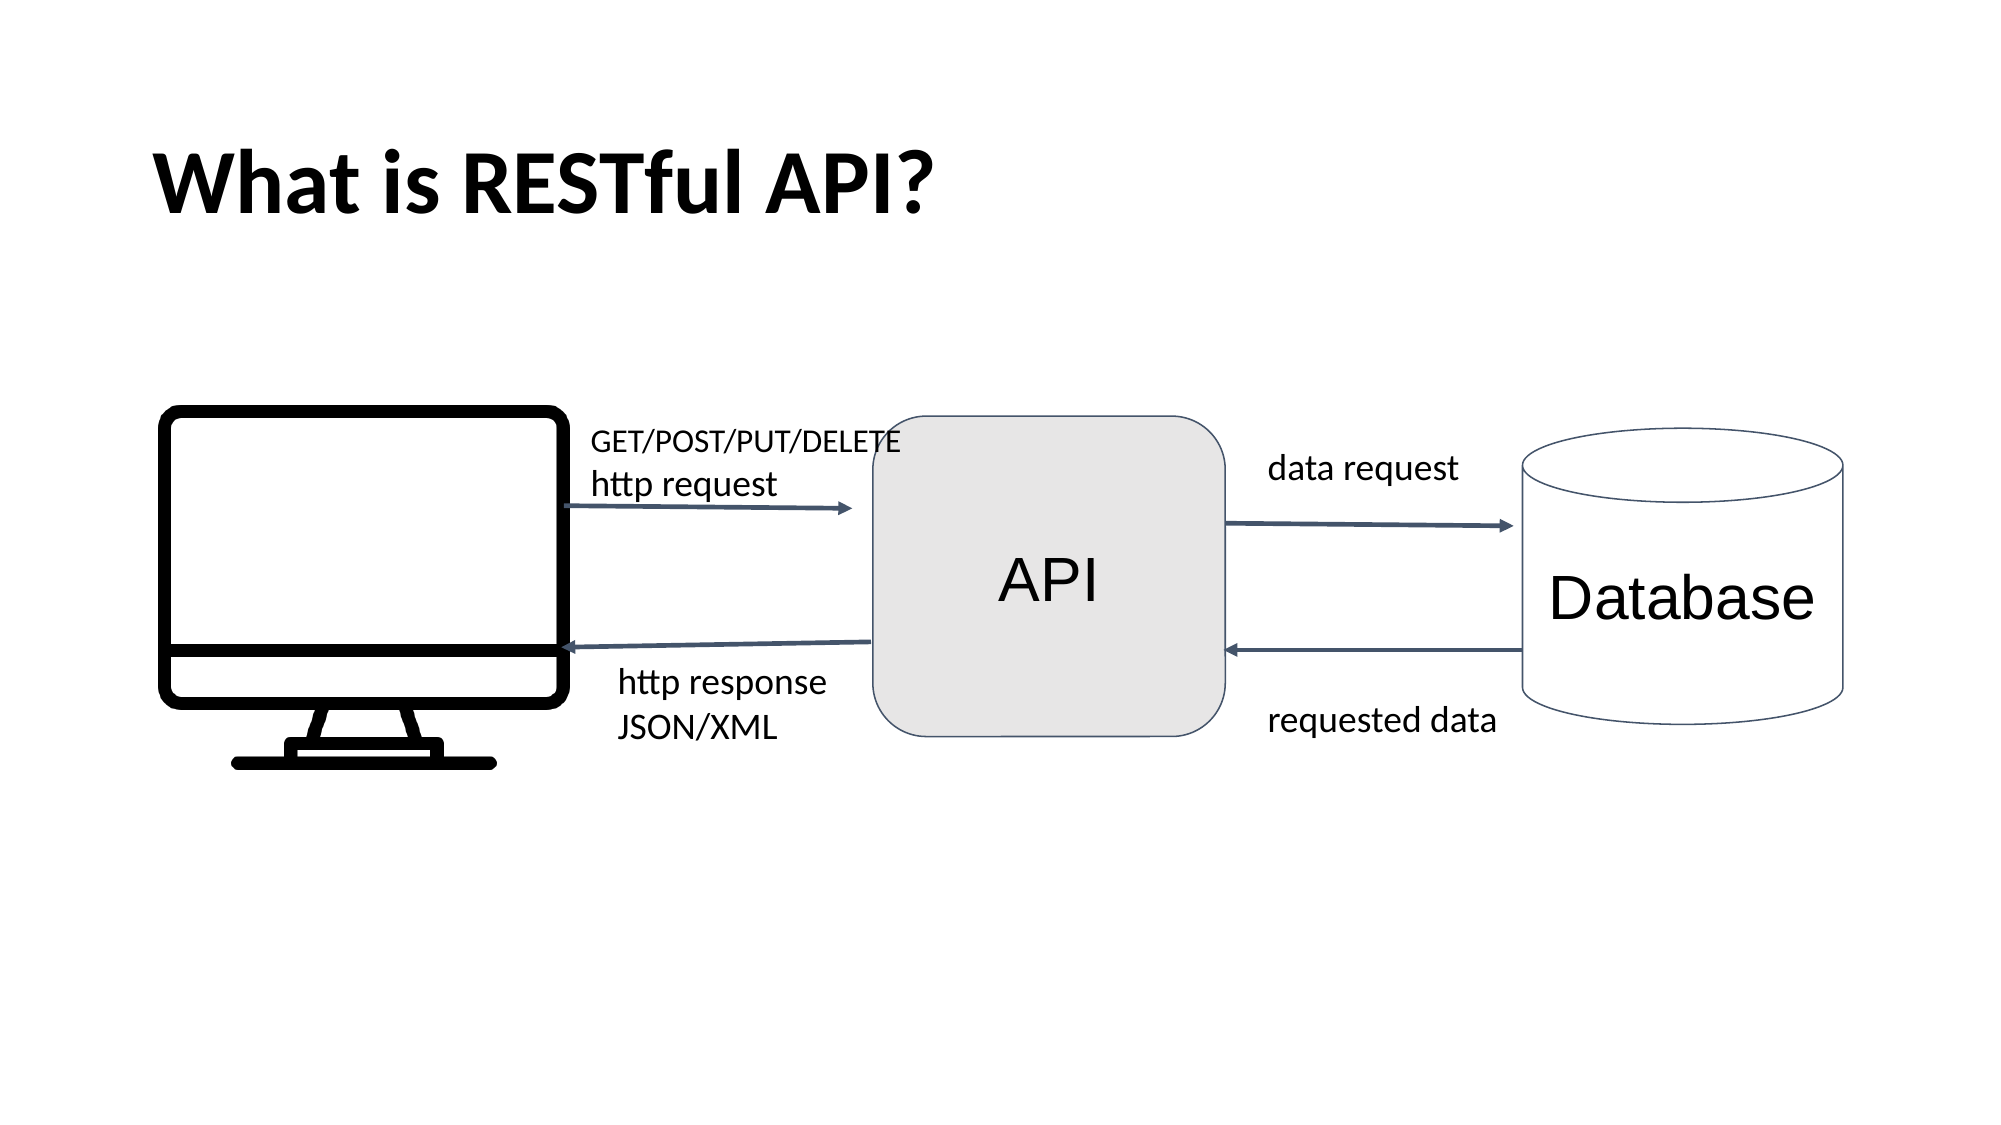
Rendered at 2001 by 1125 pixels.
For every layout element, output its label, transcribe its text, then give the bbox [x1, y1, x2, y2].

text_box data request [1252, 428, 1496, 504]
title What is RESTful API? [137, 59, 1863, 278]
text_box requested data [1252, 680, 1541, 756]
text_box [563, 505, 853, 509]
text_box GET/POST/PUT/DELETE http request [580, 404, 928, 519]
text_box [1225, 522, 1514, 527]
text_box API [872, 416, 1226, 737]
text_box Database [1522, 428, 1843, 725]
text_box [560, 641, 872, 648]
text_box http response JSON/XML [602, 657, 846, 762]
picture [151, 371, 576, 797]
